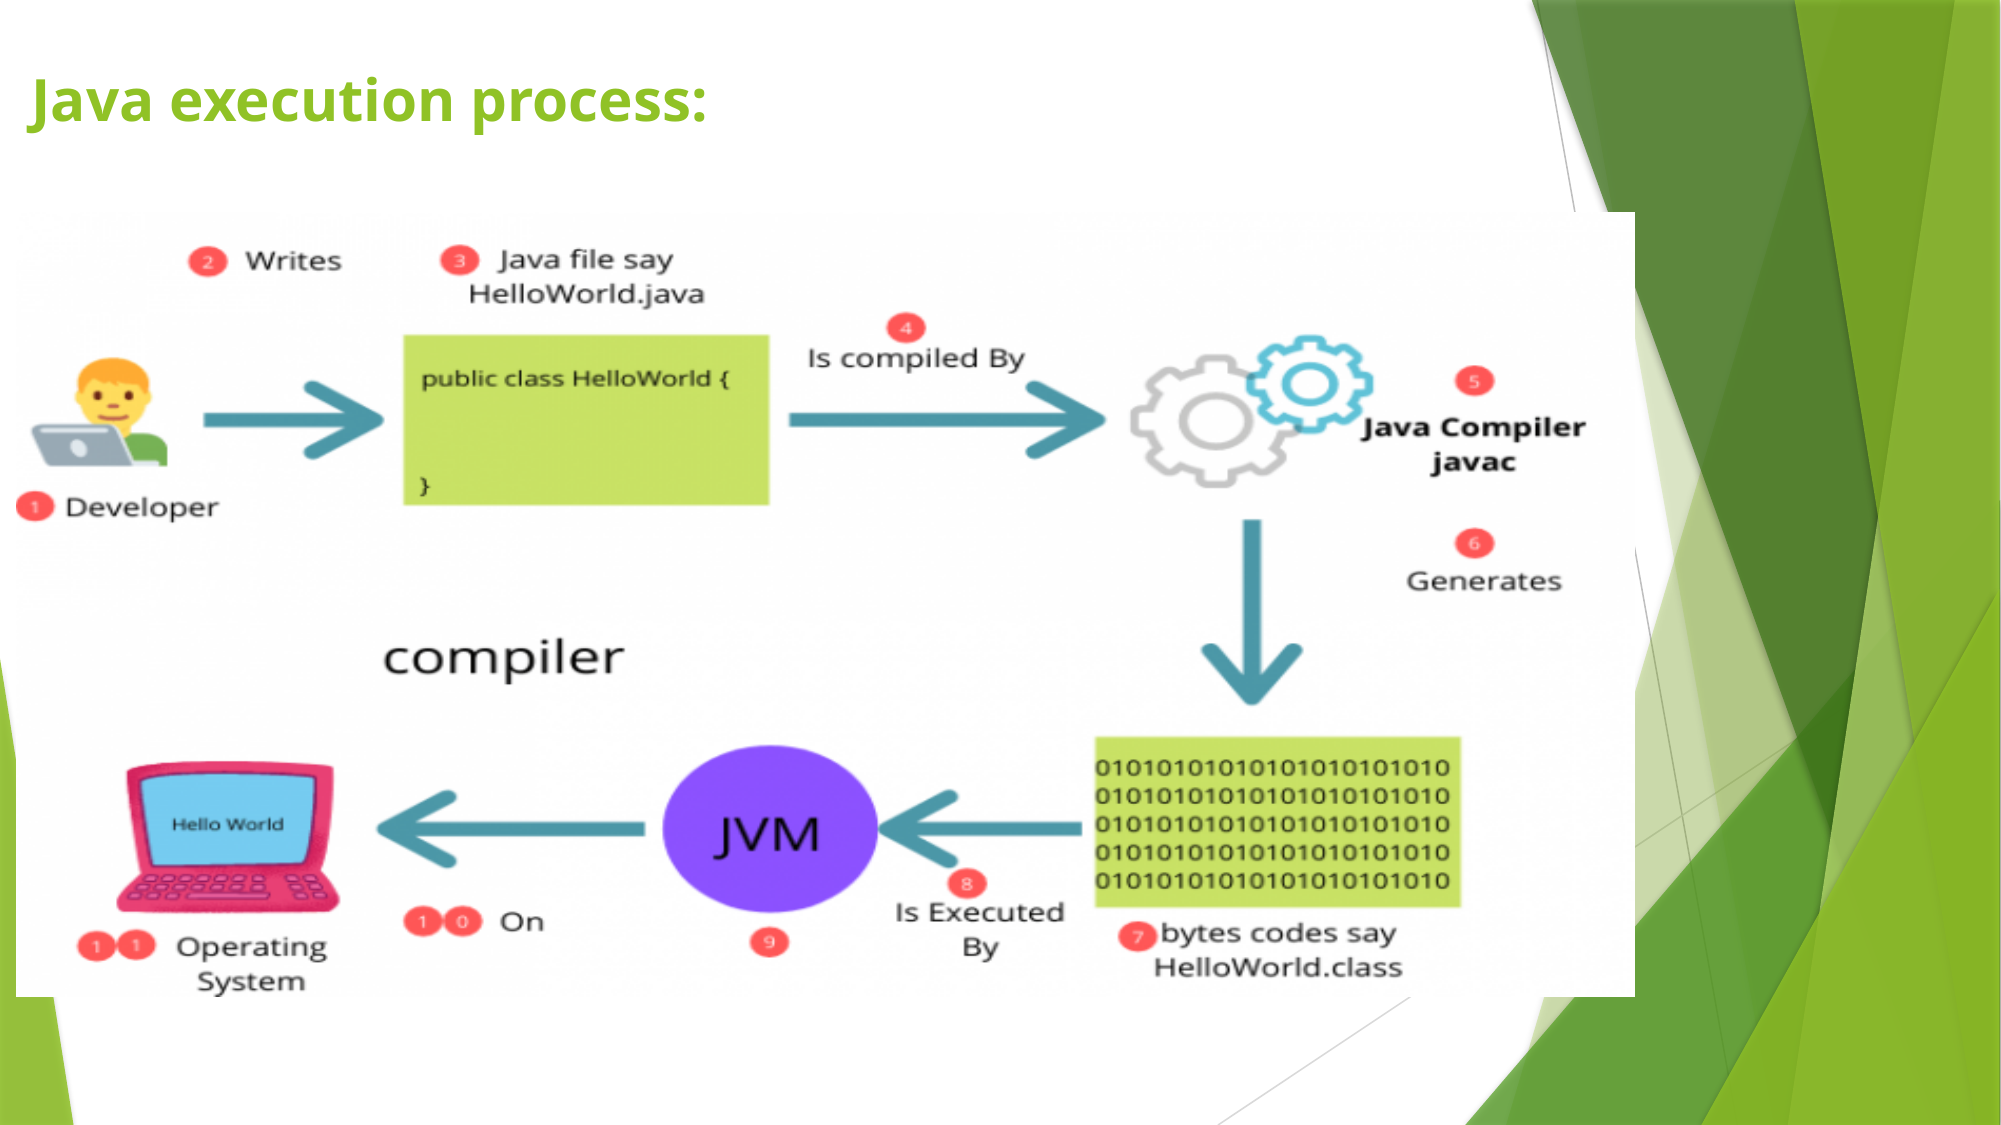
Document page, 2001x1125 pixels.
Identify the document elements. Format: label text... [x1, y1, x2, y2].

title Java execution process: [16, 56, 1942, 151]
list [16, 212, 1635, 998]
